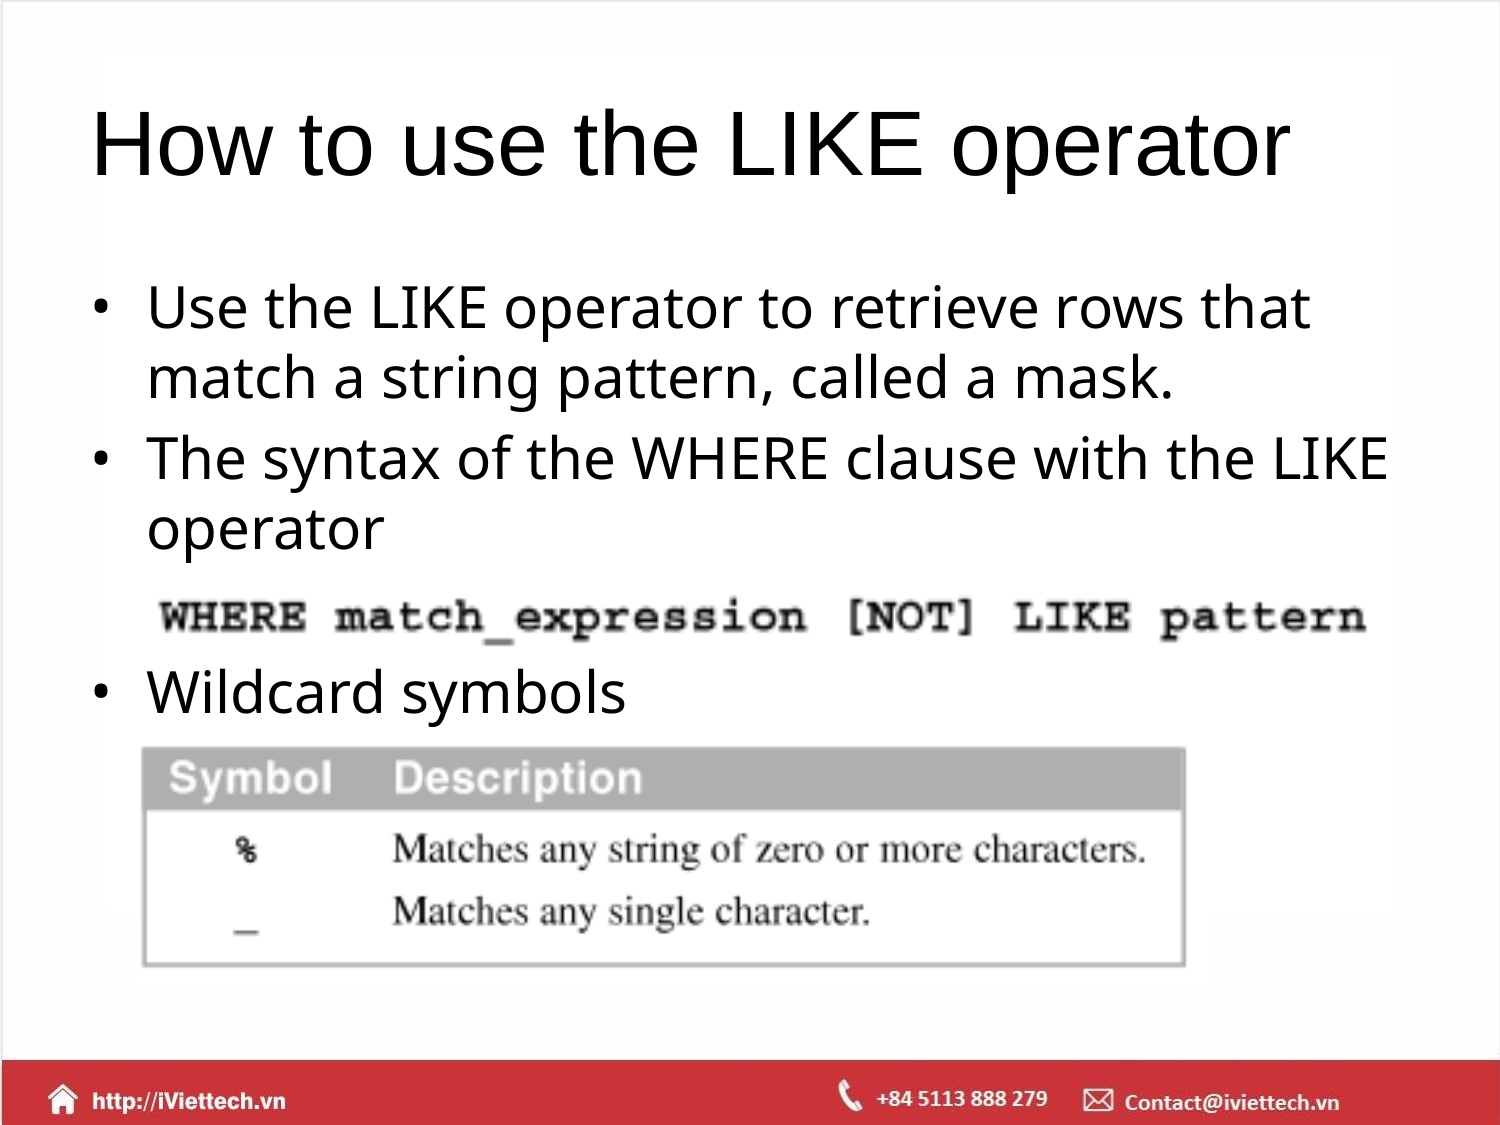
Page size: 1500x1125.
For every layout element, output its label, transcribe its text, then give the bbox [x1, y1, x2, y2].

title How to use the LIKE operator [75, 45, 1425, 233]
list Use the LIKE operator to retrieve rows that match a string pattern, called a mask. The syntax of the WHERE clause with the LIKE operator Wildcard symbols [75, 262, 1425, 1005]
picture [0, 0, 1500, 1125]
